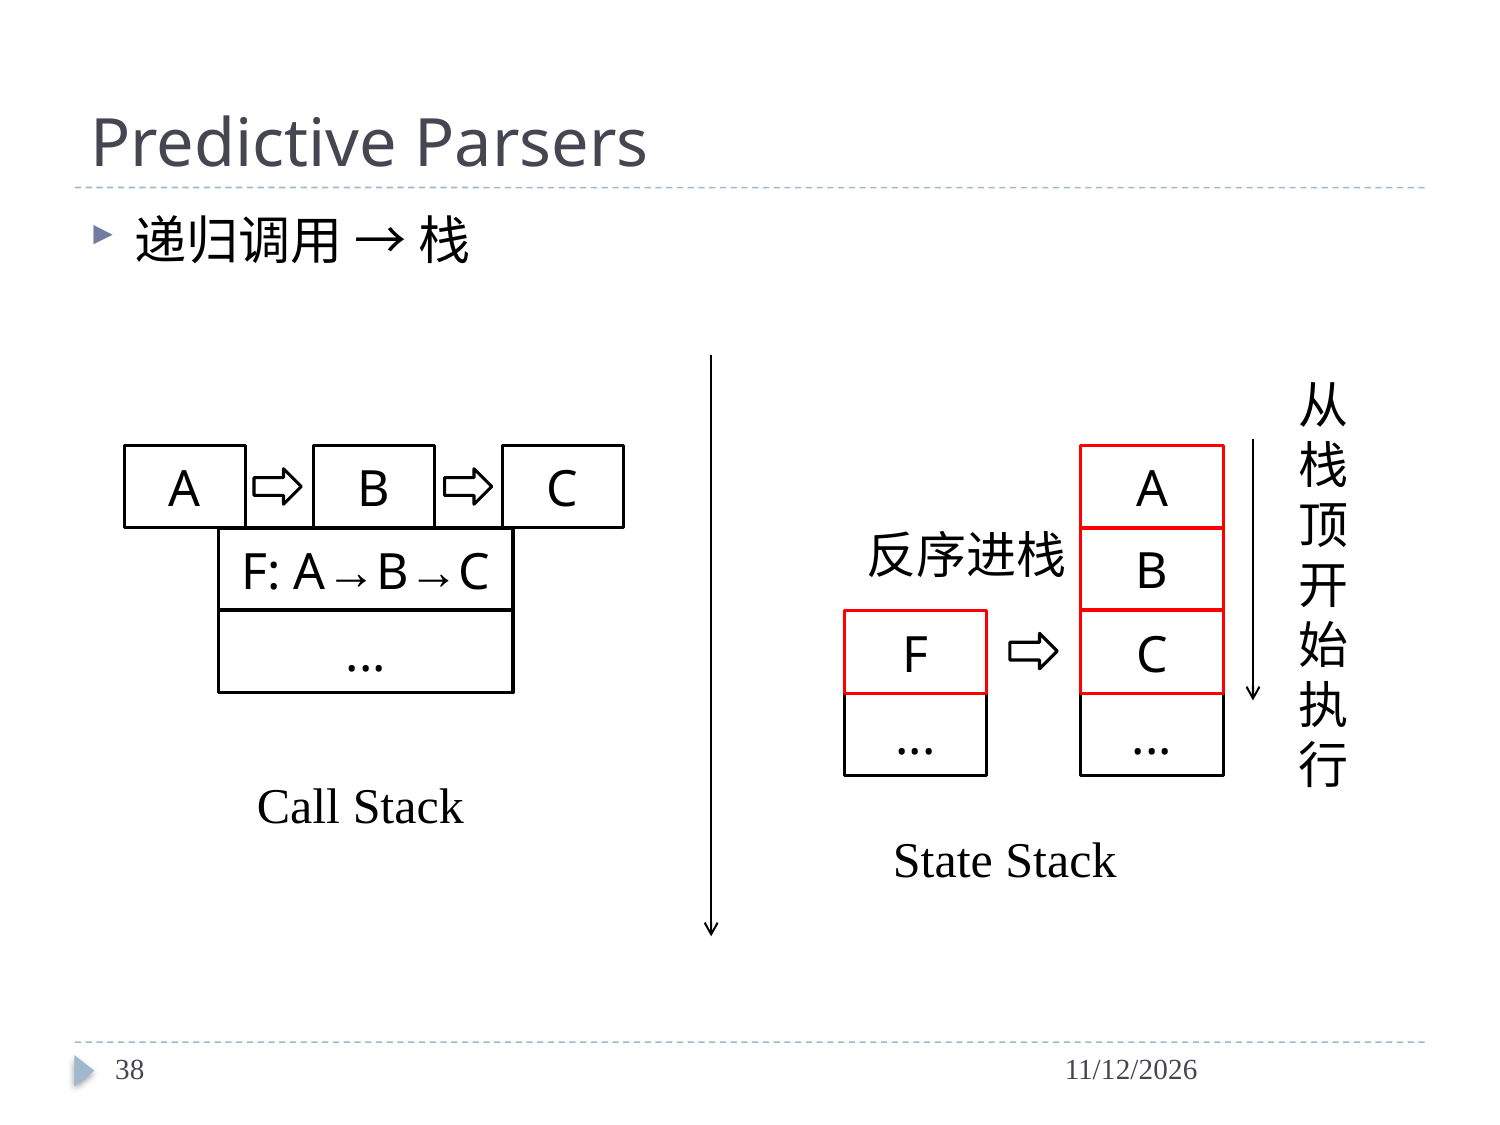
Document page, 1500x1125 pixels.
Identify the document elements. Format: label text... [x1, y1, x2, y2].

text_box A [123, 444, 247, 529]
text_box C [1079, 612, 1225, 695]
text_box ... [1079, 695, 1225, 777]
text_box [252, 467, 303, 506]
text_box 从栈顶开始执行 [1284, 365, 1364, 801]
text_box F [843, 609, 988, 695]
slide_number 38 [100, 1042, 426, 1103]
text_box A [1079, 444, 1225, 530]
text_box State Stack [878, 820, 1132, 895]
text_box 反序进栈 [851, 516, 1082, 592]
list 递归调用 → 栈 [74, 199, 1426, 310]
text_box [443, 467, 493, 506]
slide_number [1050, 1042, 1426, 1103]
title Predictive Parsers [74, 24, 1426, 188]
text_box B [1079, 530, 1225, 612]
text_box B [312, 444, 436, 529]
text_box [1008, 631, 1059, 671]
text_box ... [217, 608, 515, 694]
text_box Call Stack [242, 766, 479, 842]
text_box C [501, 444, 625, 529]
text_box F: A→B→C [217, 526, 515, 608]
text_box ... [843, 695, 988, 777]
